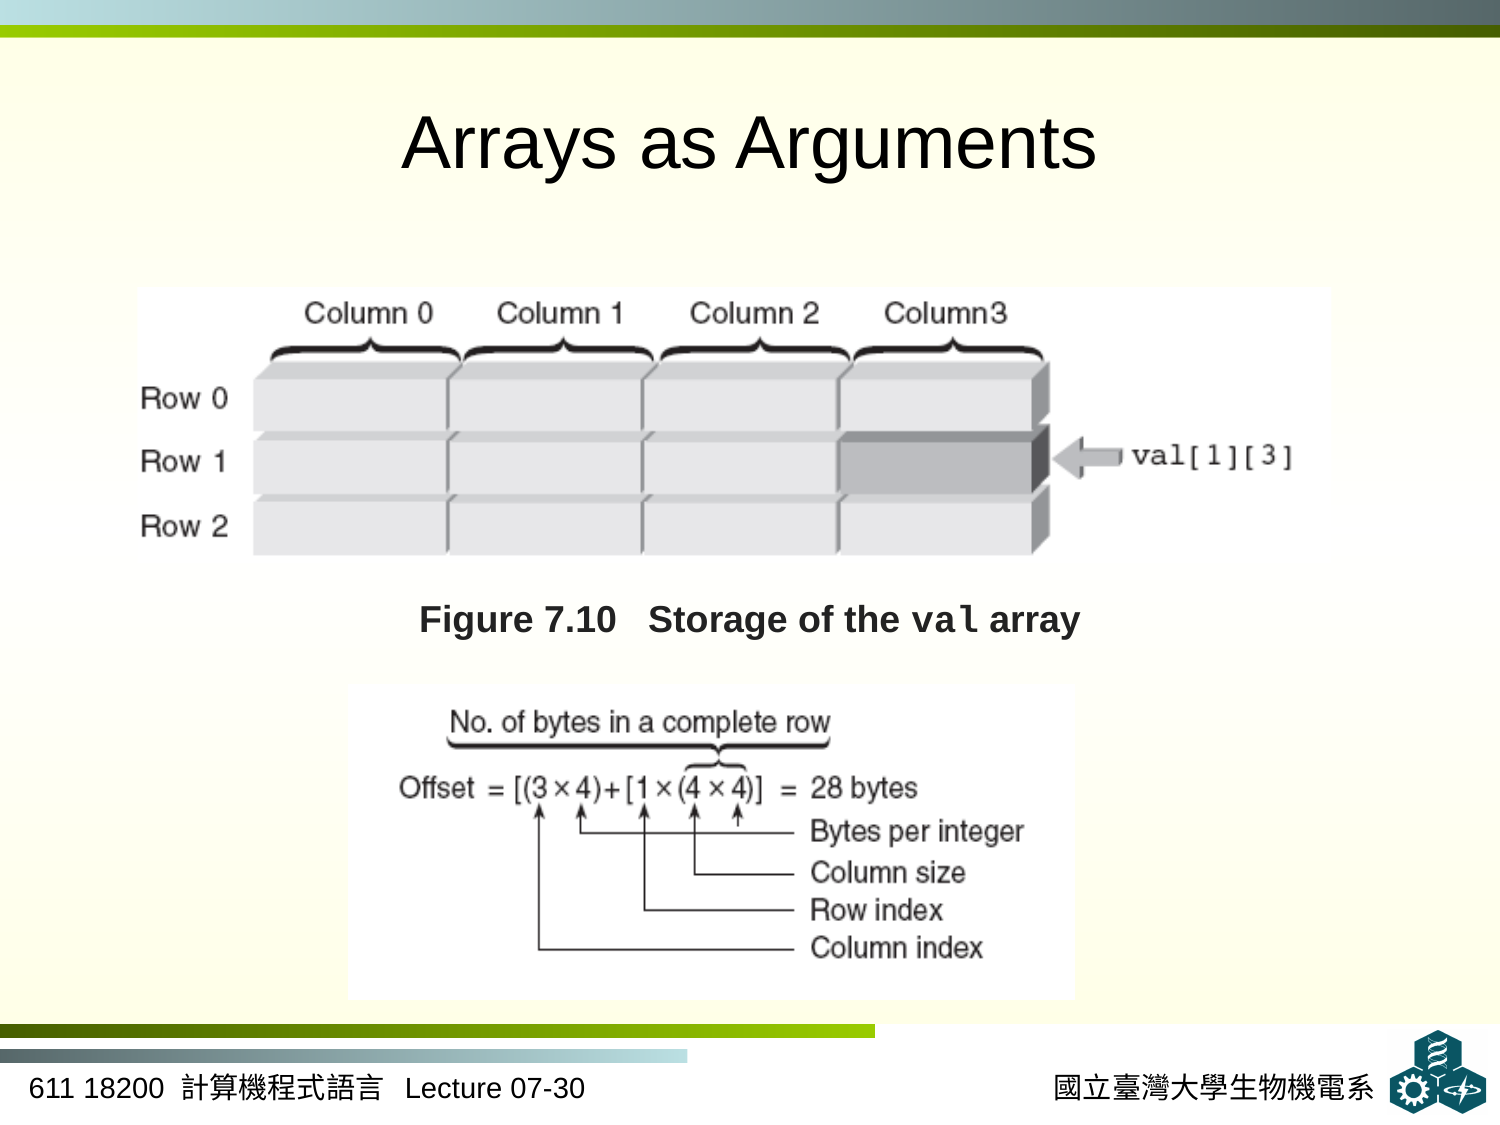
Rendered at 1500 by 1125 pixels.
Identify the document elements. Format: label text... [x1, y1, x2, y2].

picture [348, 684, 1076, 1001]
title Arrays as Arguments [74, 44, 1426, 233]
picture [137, 287, 1332, 563]
text_box Figure 7.10 Storage of the val array [0, 587, 1500, 648]
picture [1387, 1029, 1488, 1115]
